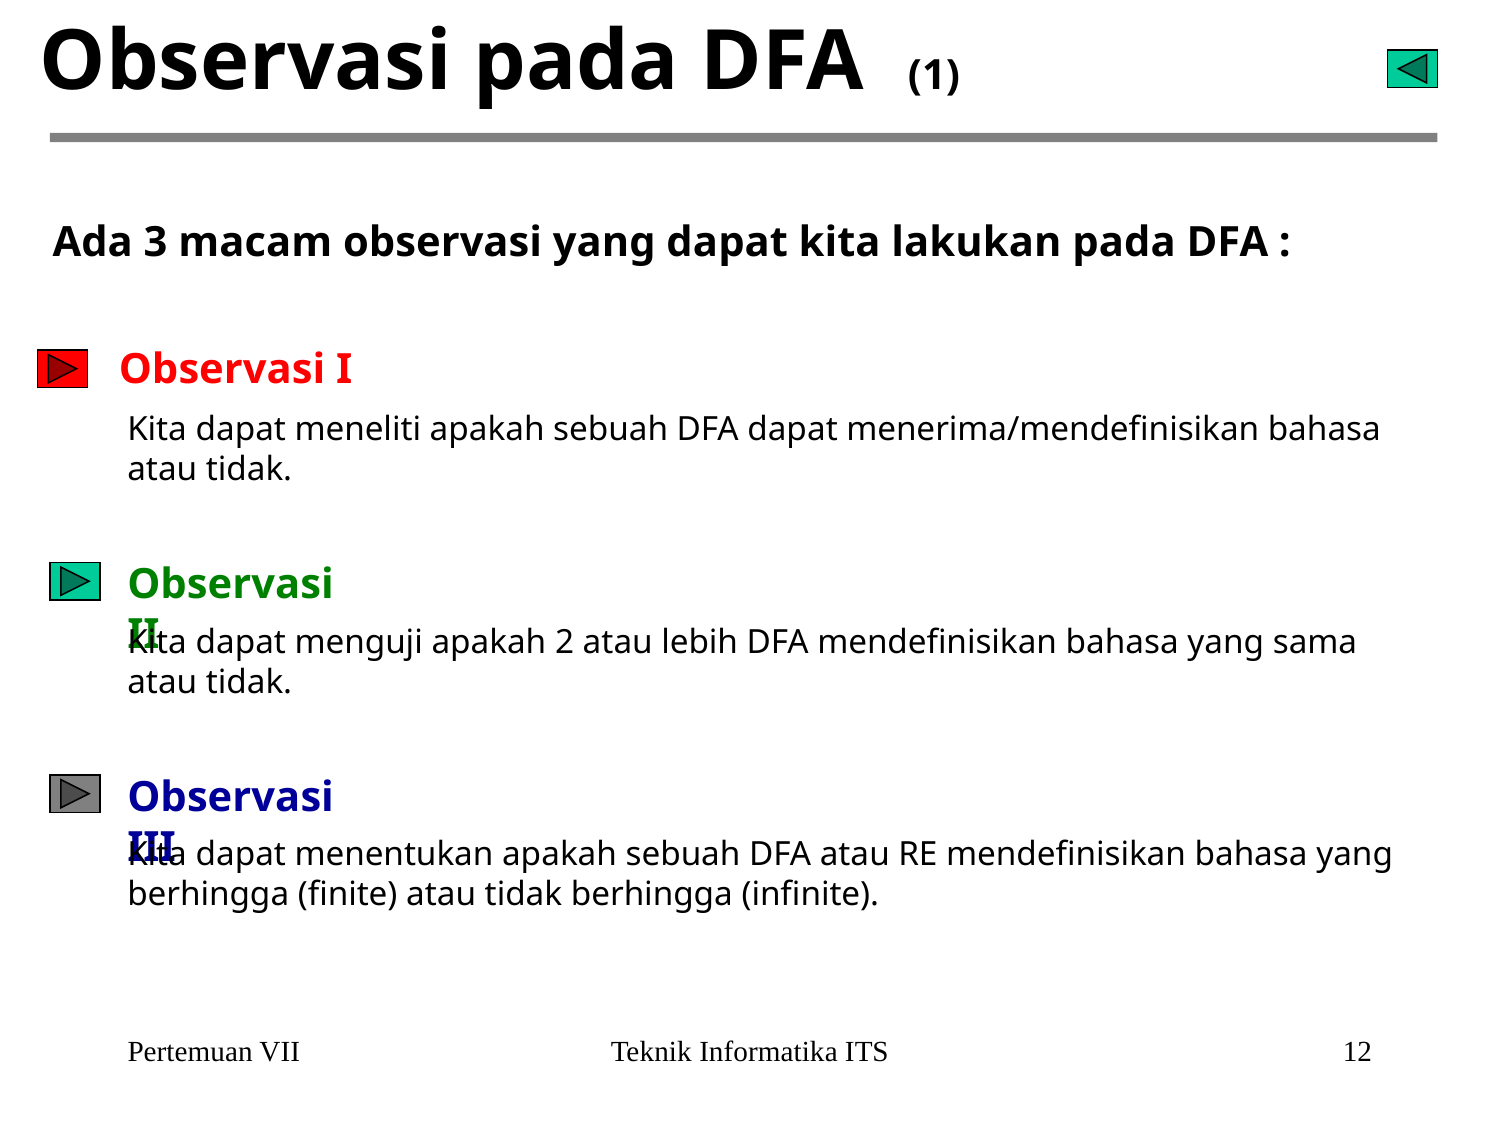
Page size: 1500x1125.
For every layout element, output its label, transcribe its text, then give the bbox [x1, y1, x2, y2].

title Observasi pada DFA (1) [24, 12, 1113, 101]
text_box Observasi III [112, 762, 400, 825]
footer Teknik Informatika ITS [512, 1024, 988, 1101]
text_box Observasi II [112, 549, 388, 612]
text_box [50, 774, 101, 813]
slide_number 12 [1074, 1024, 1388, 1101]
text_box Kita dapat menentukan apakah sebuah DFA atau RE mendefinisikan bahasa yang berhingga (finite) atau tidak berhingga (infinite). [112, 825, 1450, 925]
text_box Kita dapat meneliti apakah sebuah DFA dapat menerima/mendefinisikan bahasa atau tidak. [112, 399, 1450, 500]
text_box [50, 562, 101, 601]
text_box [37, 350, 88, 388]
list Ada 3 macam observasi yang dapat kita lakukan pada DFA : [37, 212, 1463, 276]
slide_number Pertemuan VII [112, 1024, 426, 1101]
text_box Observasi I [103, 334, 368, 400]
text_box Kita dapat menguji apakah 2 atau lebih DFA mendefinisikan bahasa yang sama atau tidak. [112, 612, 1450, 713]
text_box [1387, 50, 1438, 88]
